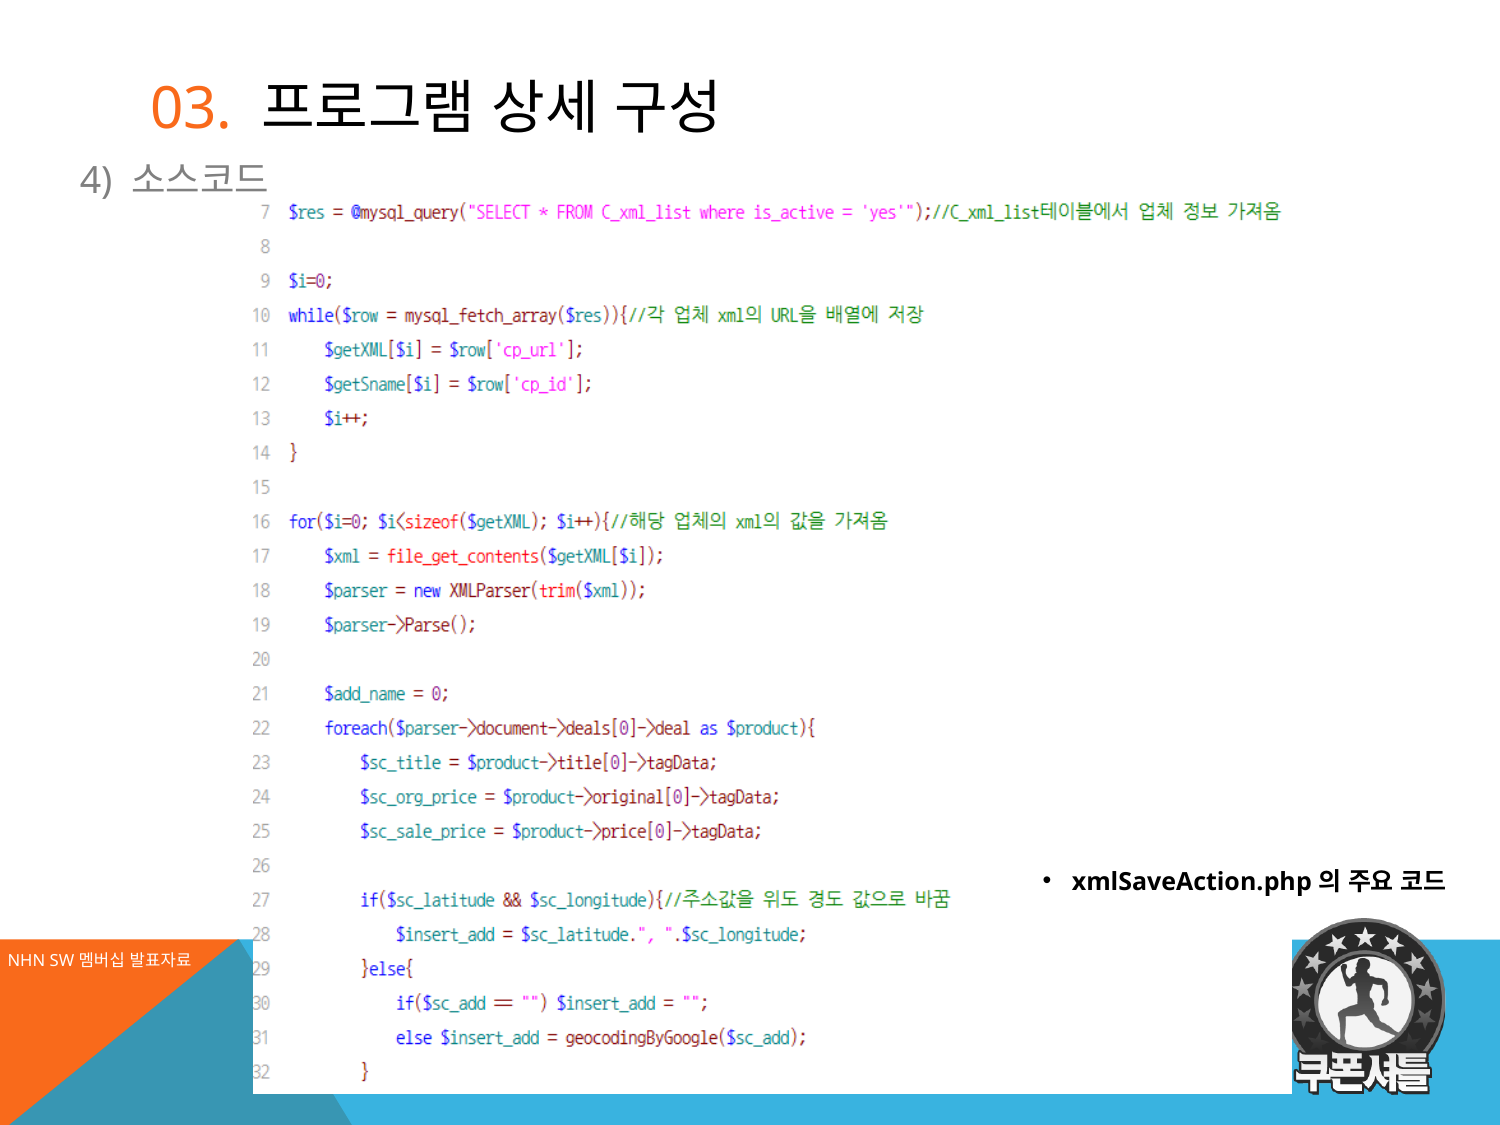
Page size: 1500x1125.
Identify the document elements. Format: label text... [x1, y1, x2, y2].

list xmlSaveAction.php의 주요 코드 [1298, 857, 1500, 906]
picture [253, 195, 1293, 1095]
text_box 4) 소스코드 [64, 148, 285, 209]
footer [577, 1062, 1352, 1108]
title 03. 프로그램 상세 구성 [135, 60, 1369, 150]
